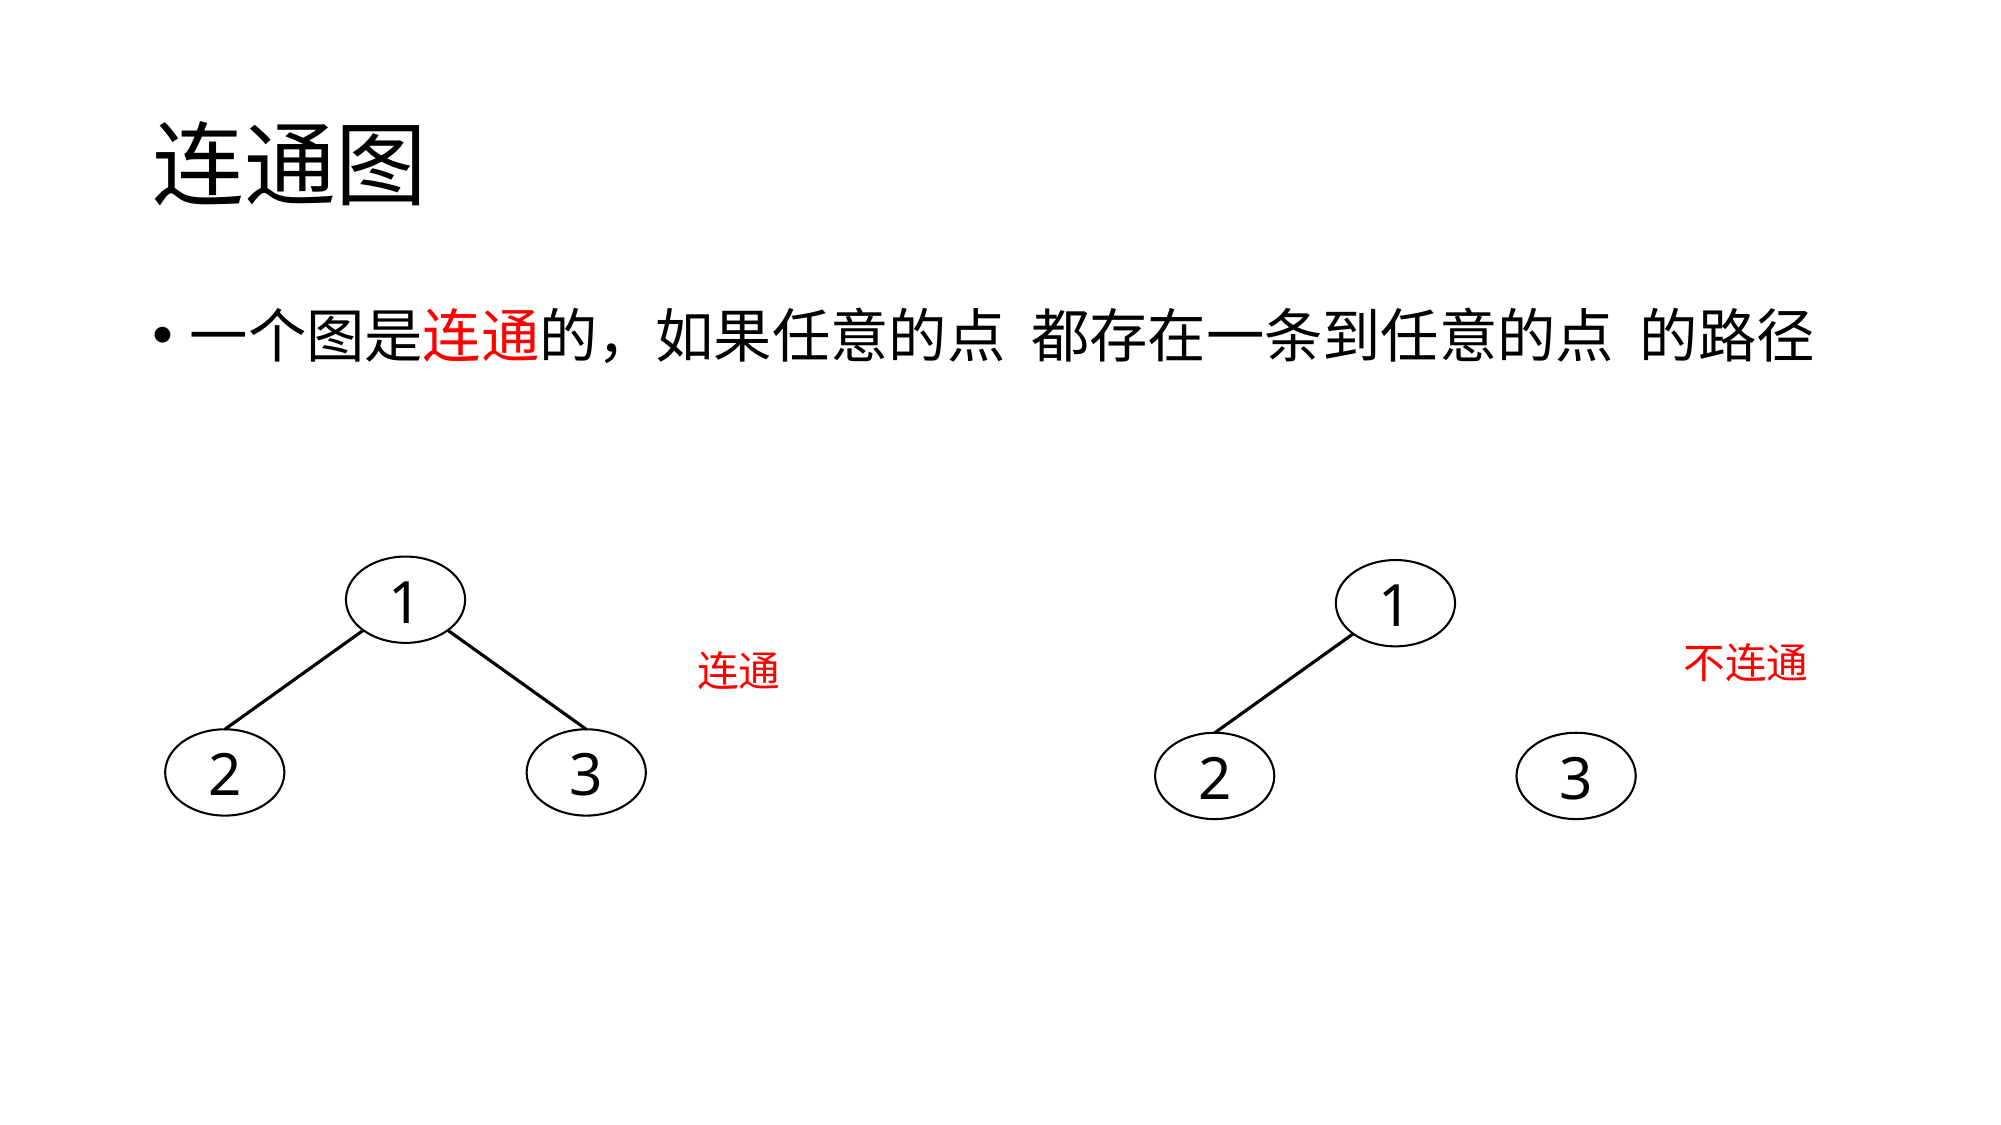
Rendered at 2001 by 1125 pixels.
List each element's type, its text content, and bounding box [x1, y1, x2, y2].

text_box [447, 630, 587, 730]
text_box 1 [344, 555, 467, 644]
text_box 1 [1334, 558, 1457, 648]
text_box 3 [525, 728, 647, 817]
text_box 不连通 [1668, 629, 1887, 695]
title 连通图 [137, 59, 1863, 278]
text_box 2 [1154, 731, 1276, 821]
text_box 3 [1515, 731, 1637, 821]
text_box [1214, 633, 1354, 733]
text_box 2 [164, 728, 286, 817]
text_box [224, 630, 364, 730]
text_box 连通 [682, 636, 841, 702]
